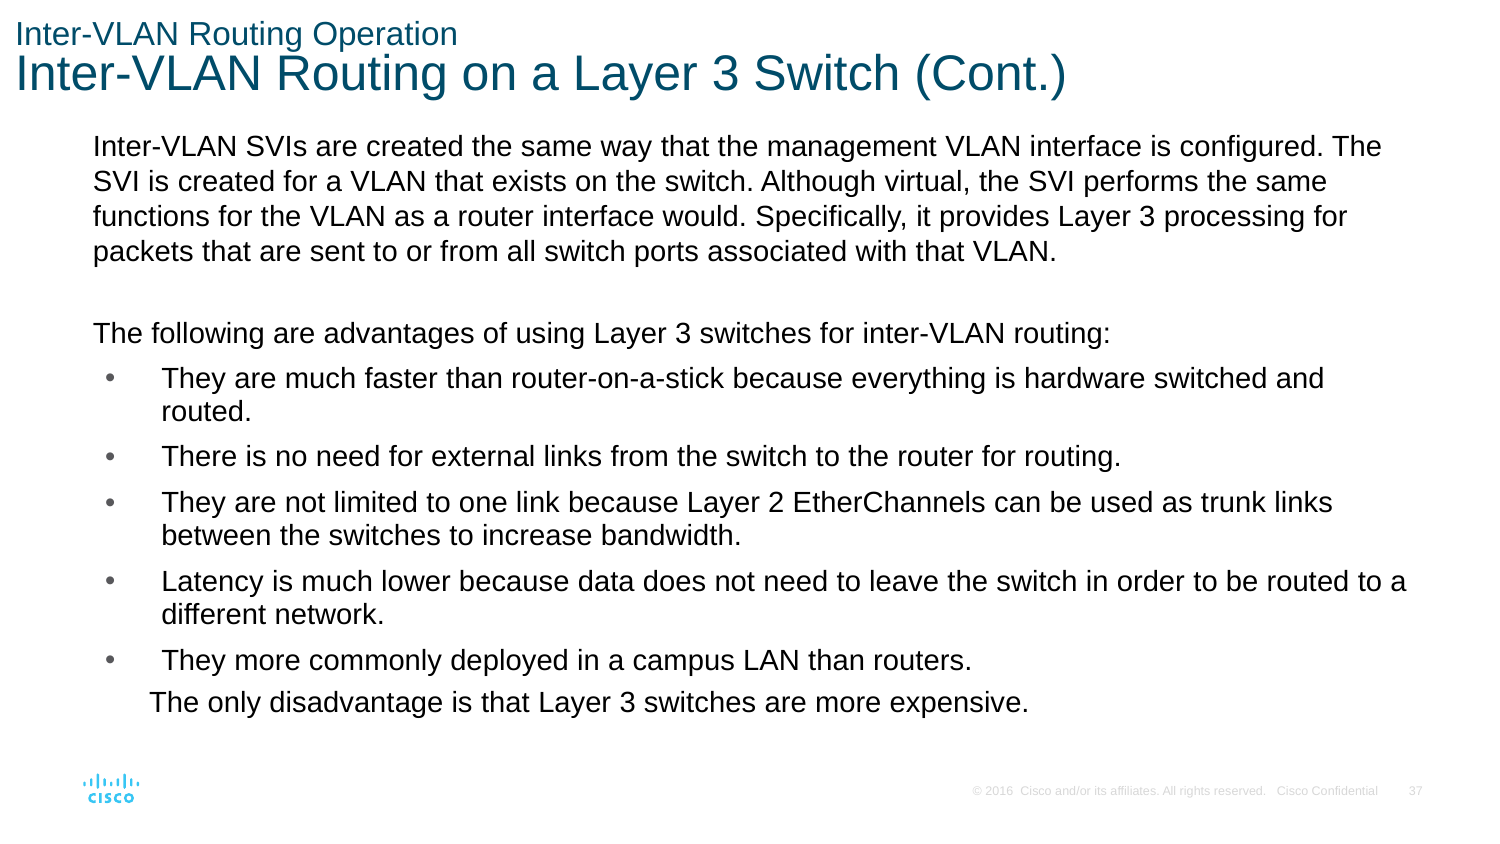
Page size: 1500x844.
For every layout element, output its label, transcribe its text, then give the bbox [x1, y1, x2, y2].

list Inter-VLAN SVIs are created the same way that the management VLAN interface is configured. The SVI is created for a VLAN that exists on the switch. Although virtual, the SVI performs the same functions for the VLAN as a router interface would. Specifically, it provides Layer 3 processing for packets that are sent to or from all switch ports associated with that VLAN. The following are advantages of using Layer 3 switches for inter-VLAN routing: They are much faster than router-on-a-stick because everything is hardware switched and routed. There is no need for external links from the switch to the router for routing. They are not limited to one link because Layer 2 EtherChannels can be used as trunk links between the switches to increase bandwidth. Latency is much lower because data does not need to leave the switch in order to be routed to a different network. They more commonly deployed in a campus LAN than routers. The only disadvantage is that Layer 3 switches are more expensive. [77, 120, 1437, 726]
title Inter-VLAN Routing Operation Inter-VLAN Routing on a Layer 3 Switch (Cont.) [0, 0, 1369, 121]
